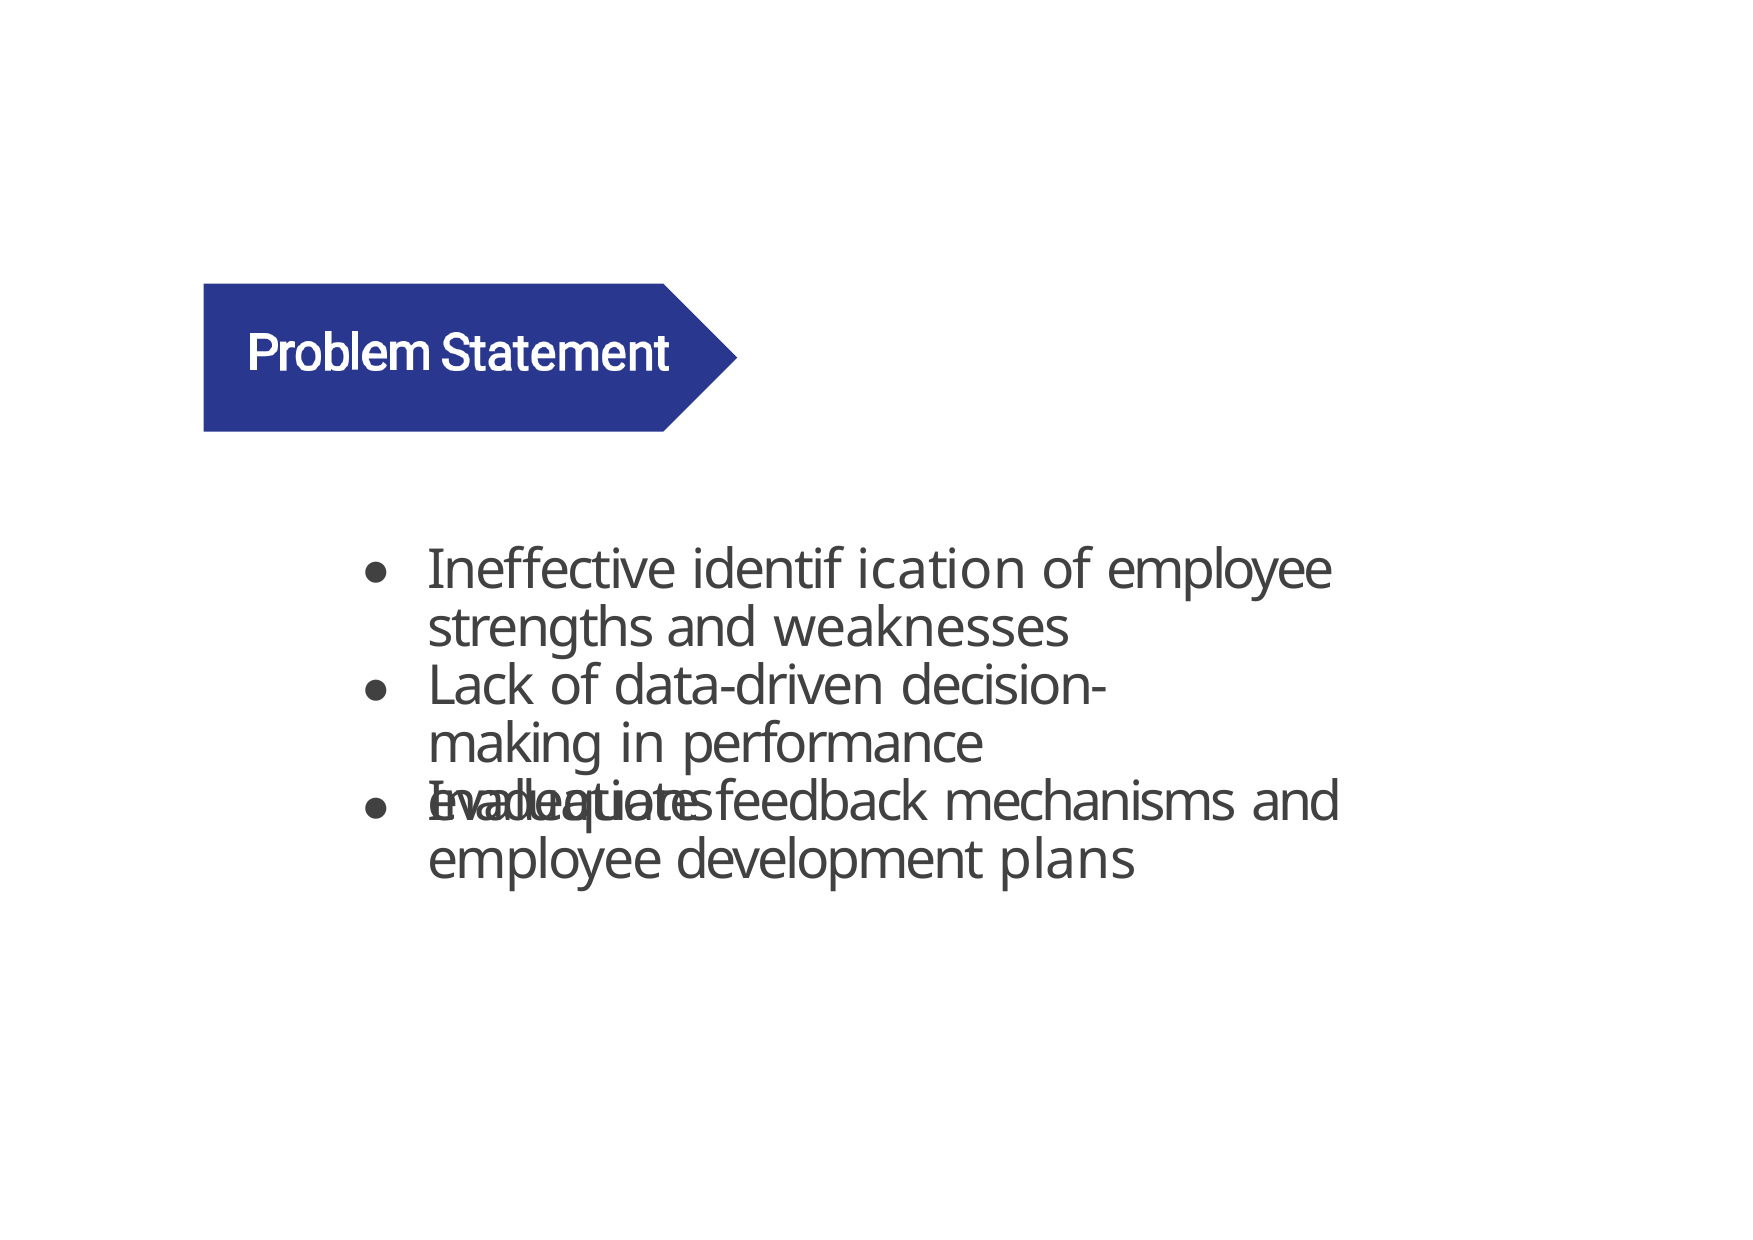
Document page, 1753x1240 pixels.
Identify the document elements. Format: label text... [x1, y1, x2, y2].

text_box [203, 283, 734, 431]
text_box ● ● ● [359, 534, 394, 833]
text_box Inadequate feedback mechanisms and employee development plans [425, 762, 1504, 890]
text_box Ineffective identif ication of employee strengths and weaknesses Lack of data-driven decision-making in performance evaluations [425, 531, 1455, 762]
